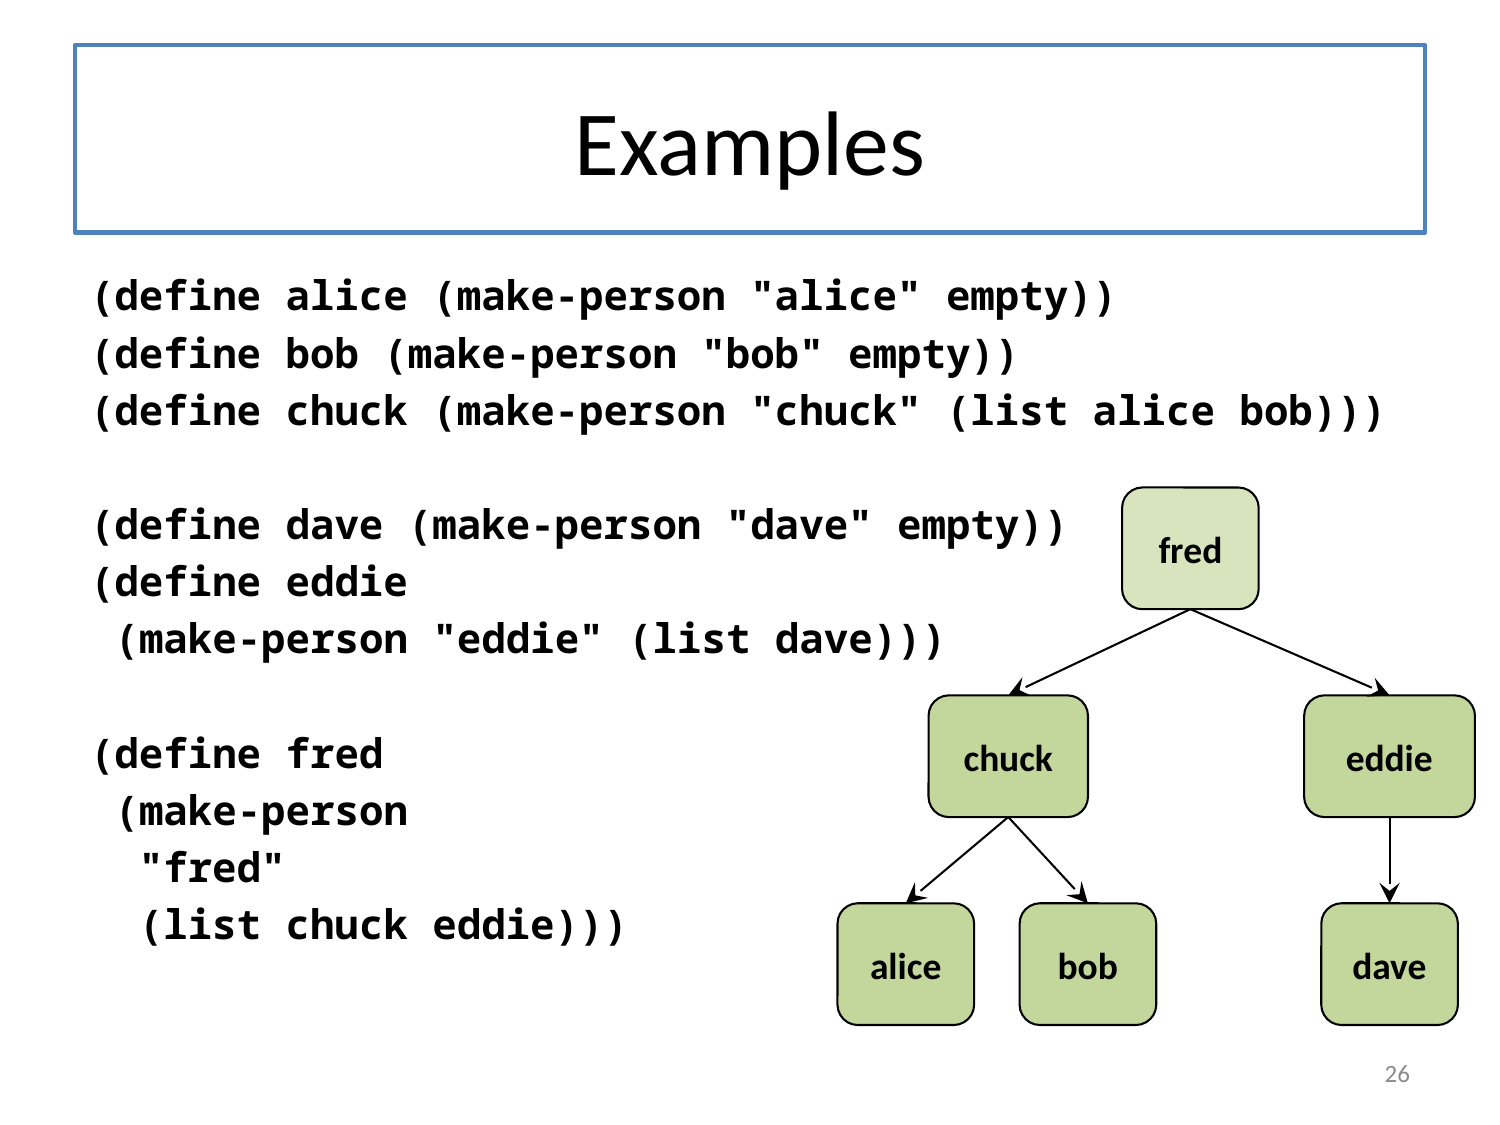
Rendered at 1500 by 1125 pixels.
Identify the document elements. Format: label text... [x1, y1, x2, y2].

title Examples [73, 43, 1427, 235]
list (define alice (make-person "alice" empty)) (define bob (make-person "bob" empty)) (define chuck (make-person "chuck" (list alice bob))) (define dave (make-person "dave" empty)) (define eddie (make-person "eddie" (list dave))) (define fred (make-person "fred" (list chuck eddie))) [75, 262, 1425, 1005]
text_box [837, 487, 1476, 1026]
slide_number 26 [1074, 1042, 1425, 1103]
